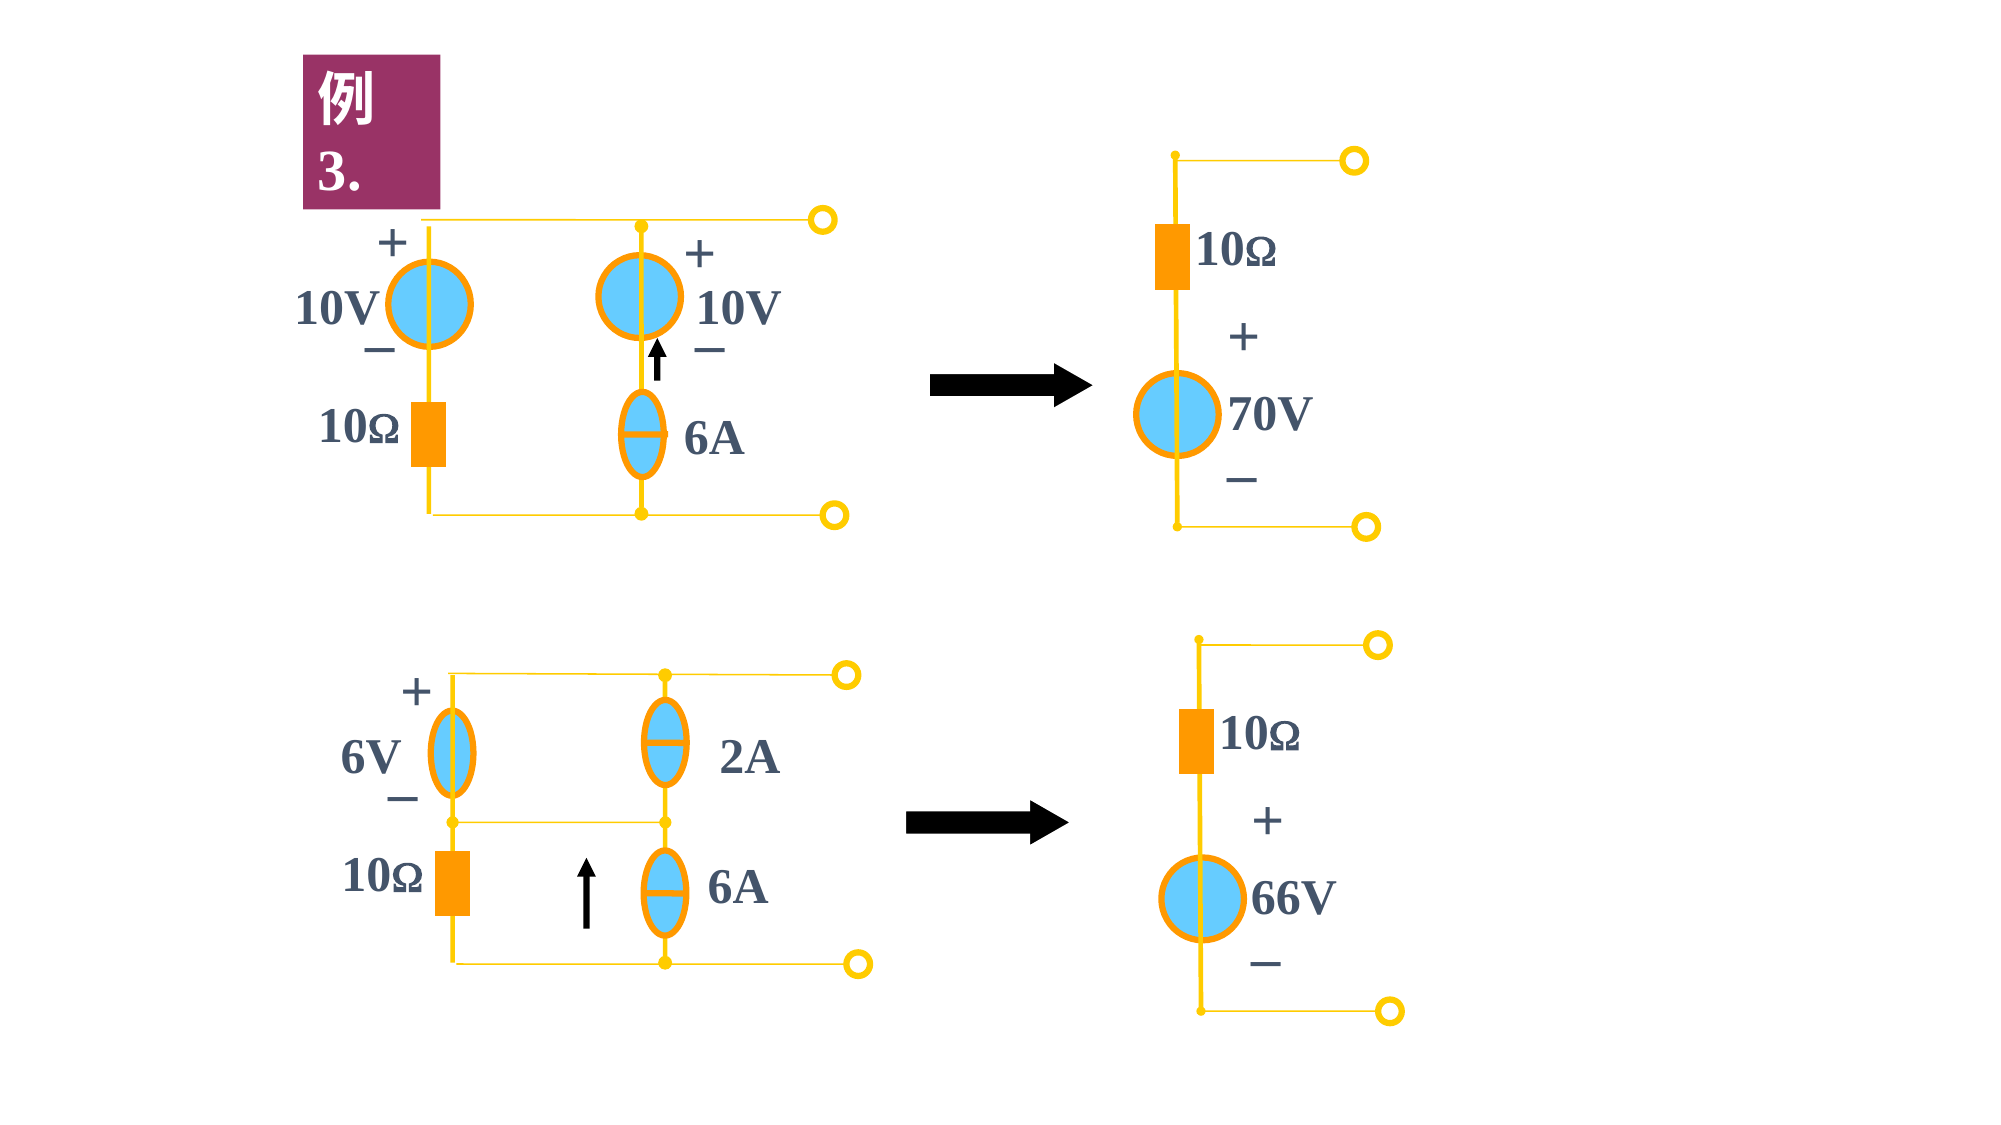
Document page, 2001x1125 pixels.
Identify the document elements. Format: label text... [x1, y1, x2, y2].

text_box 例3. [303, 54, 441, 196]
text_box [325, 645, 870, 976]
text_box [1161, 633, 1402, 1024]
text_box [929, 361, 1095, 409]
text_box [905, 798, 1071, 847]
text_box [279, 196, 847, 527]
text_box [1136, 148, 1379, 539]
